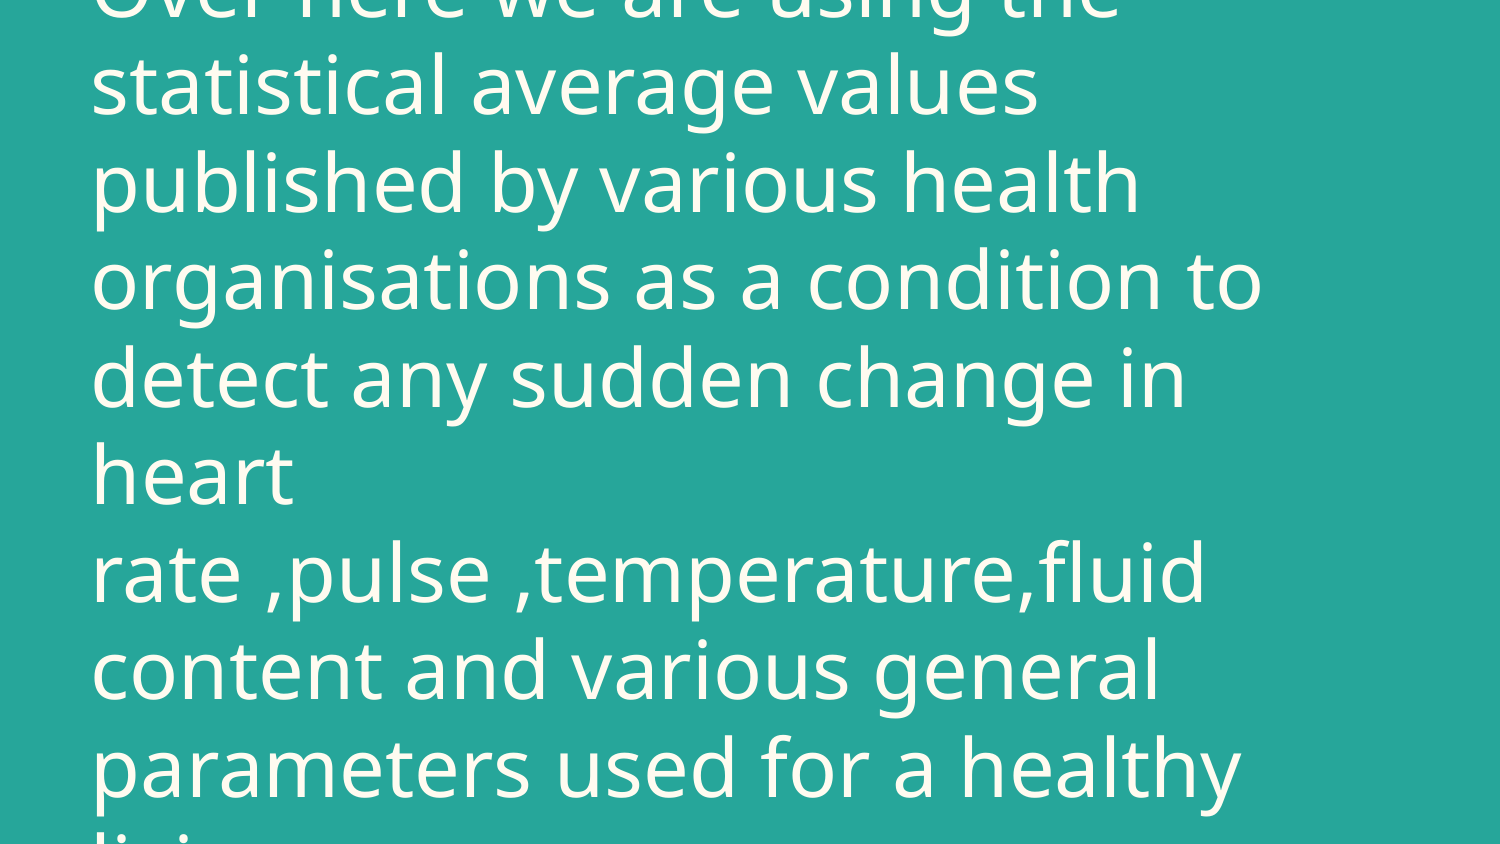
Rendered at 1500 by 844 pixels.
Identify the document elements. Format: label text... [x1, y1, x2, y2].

title Over here we are using the statistical average values published by various health organisations as a condition to detect any sudden change in heart rate ,pulse ,temperature,fluid content and various general parameters used for a healthy living. [75, 89, 1407, 758]
